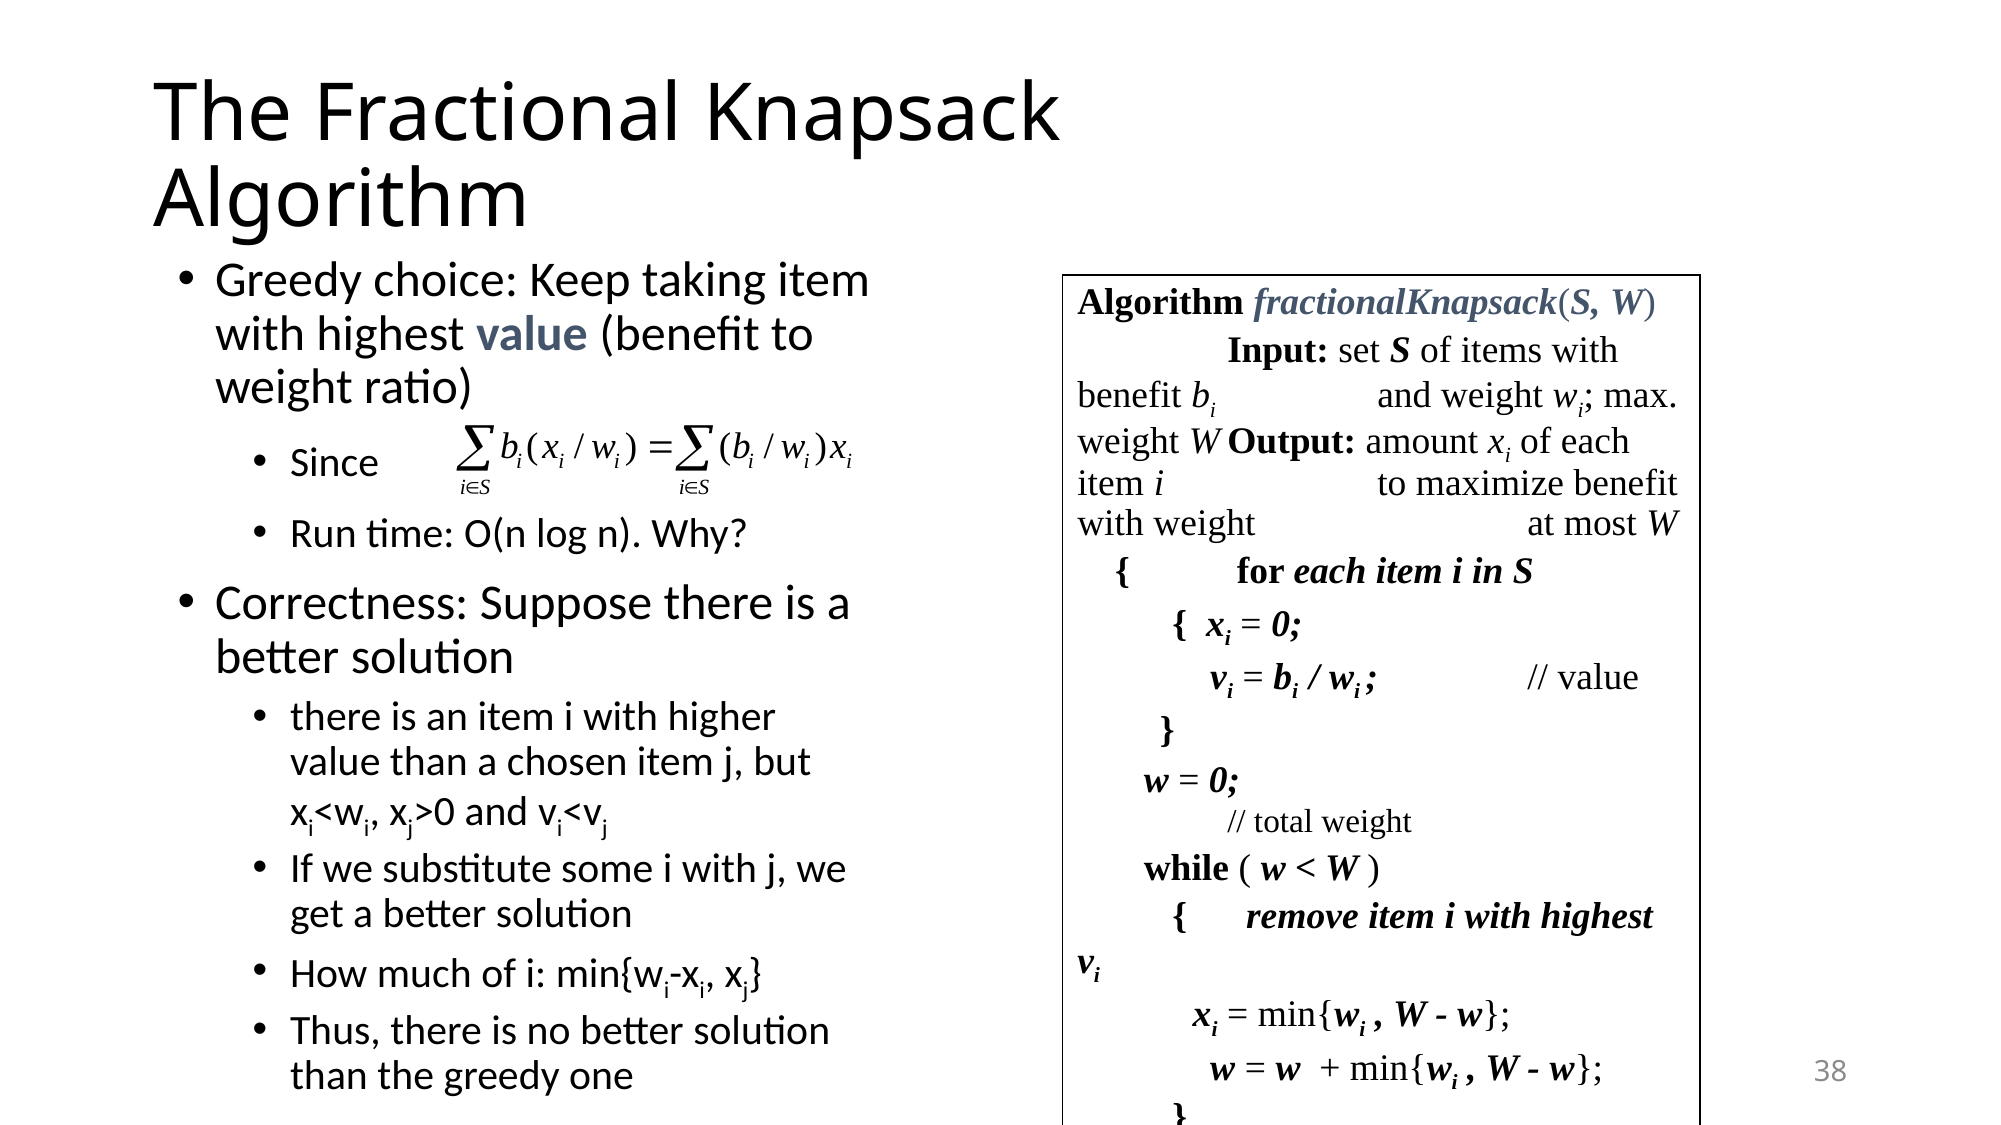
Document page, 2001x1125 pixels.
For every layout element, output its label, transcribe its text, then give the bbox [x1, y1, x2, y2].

text_box Algorithm fractionalKnapsack(S, W) Input: set S of items with benefit bi and weight wi; max. weight W Output: amount xi of each item i to maximize benefit with weight at most W { for each item i in S { xi = 0; vi = bi / wi ; // value } w = 0; // total weight while ( w < W ) { remove item i with highest vi xi = min{wi , W - w}; w = w + min{wi , W - w}; } } [1062, 275, 1700, 1125]
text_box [451, 418, 864, 503]
title The Fractional Knapsack Algorithm [138, 64, 1214, 252]
slide_number 38 [1700, 1042, 1863, 1103]
list Greedy choice: Keep taking item with highest value (benefit to weight ratio) Since Run time: O(n log n). Why? Correctness: Suppose there is a better solution there is an item i with higher value than a chosen item j, but xi<wi, xj>0 and vi<vj If we substitute some i with j, we get a better solution How much of i: min{wi-xi, xj} Thus, there is no better solution than the greedy one [162, 245, 888, 1096]
